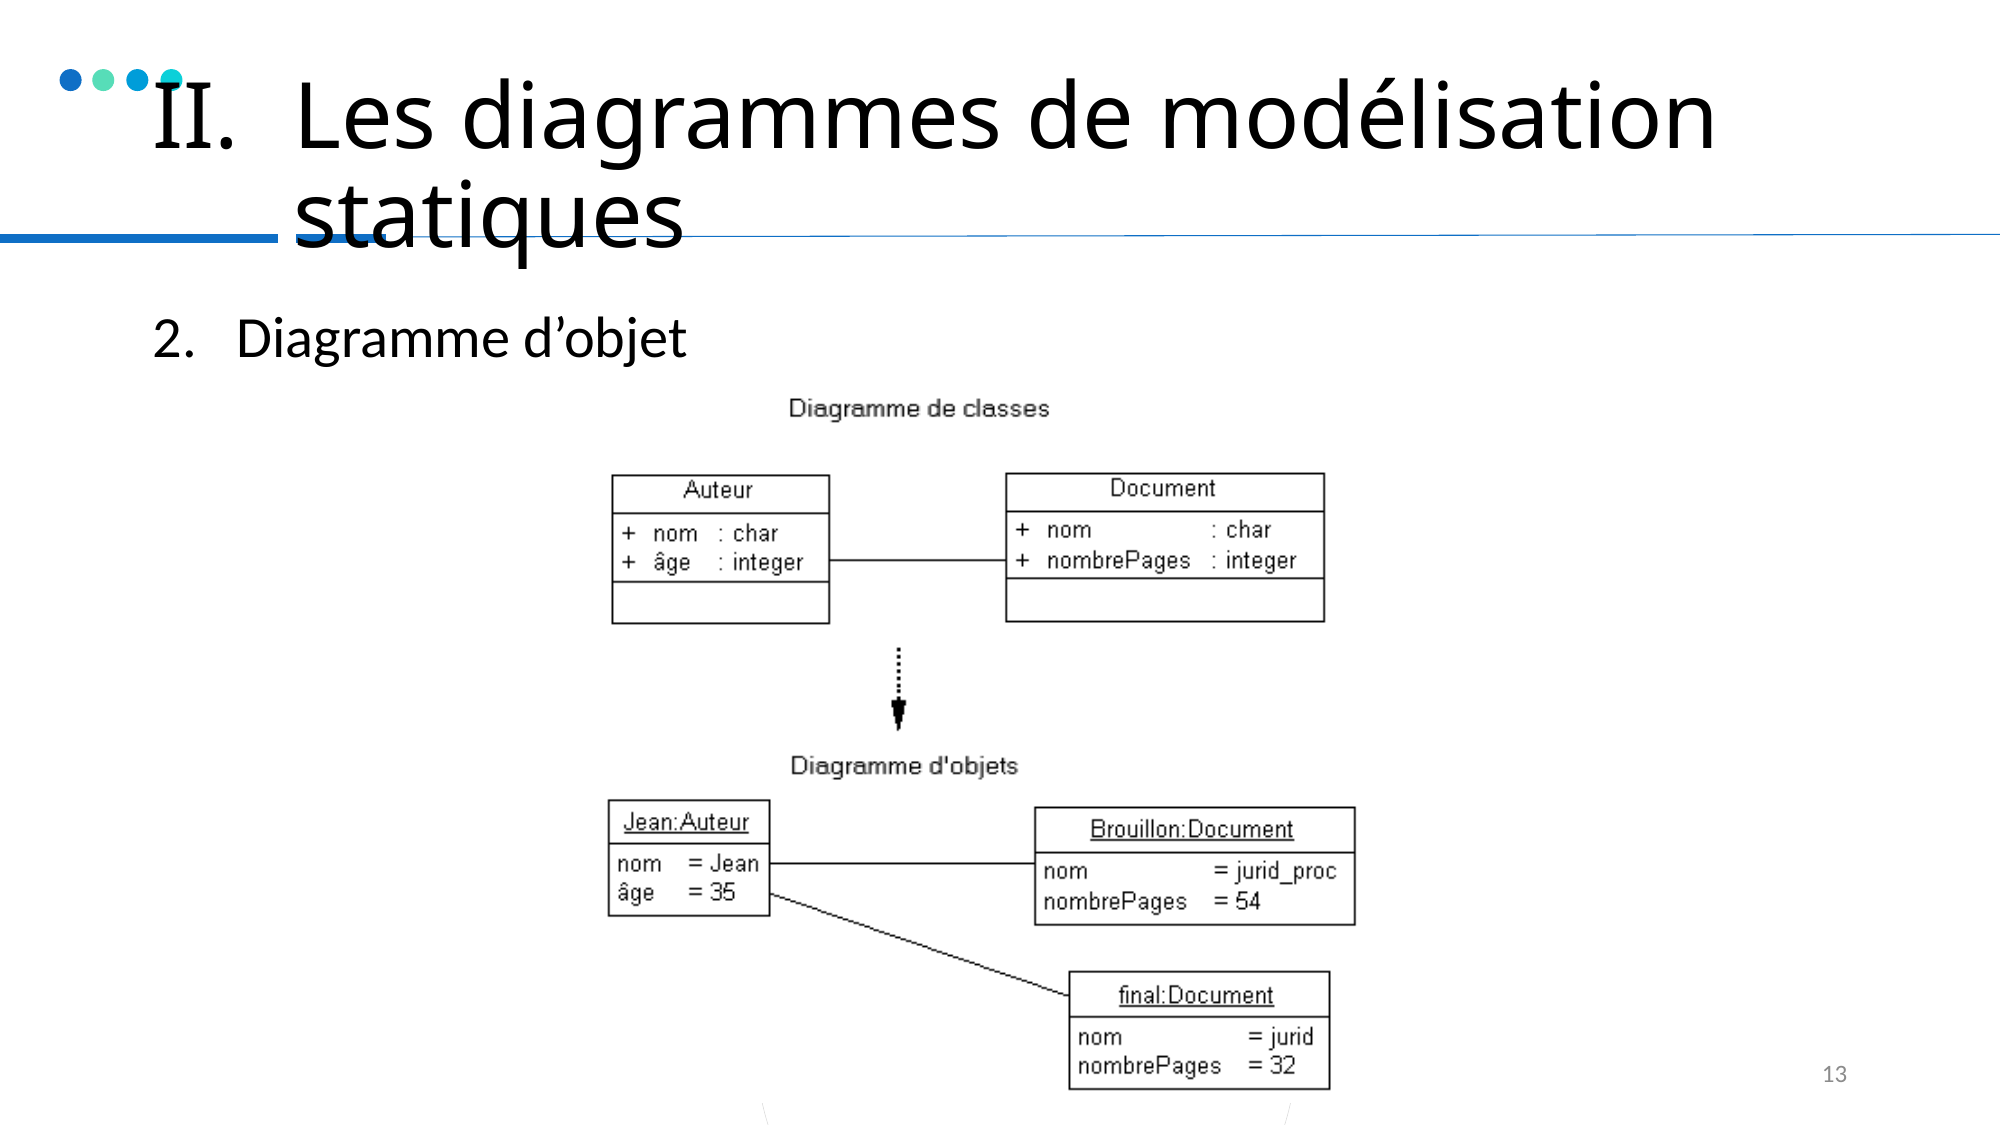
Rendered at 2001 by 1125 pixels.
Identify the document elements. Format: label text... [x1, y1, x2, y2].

list Diagramme d’objet [137, 299, 1863, 1014]
title Les diagrammes de modélisation statiques [137, 59, 1921, 278]
picture [574, 381, 1367, 1103]
slide_number 13 [1412, 1042, 1863, 1103]
